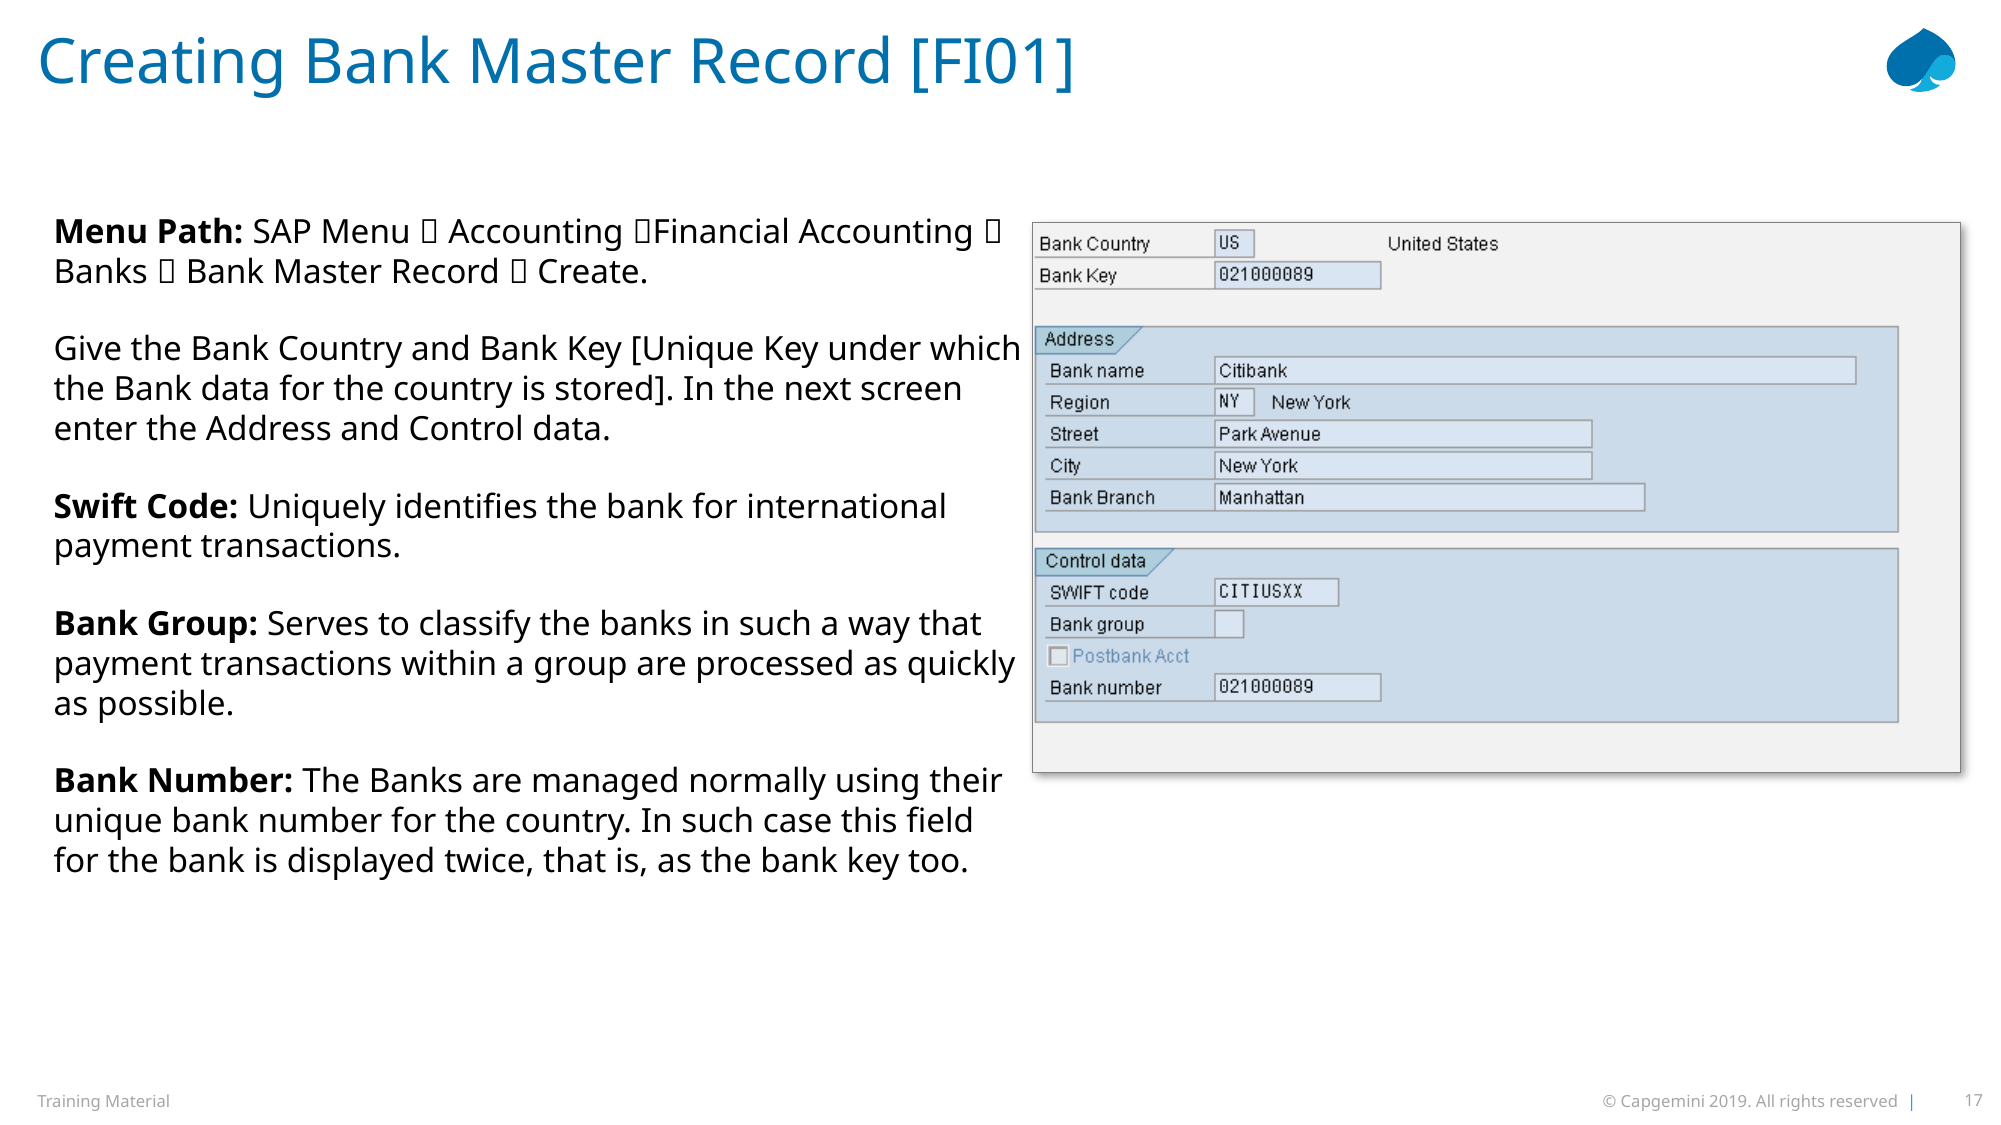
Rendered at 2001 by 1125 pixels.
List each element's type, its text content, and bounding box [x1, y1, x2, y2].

title Creating Bank Master Record [FI01] [37, 0, 1863, 119]
text_box Menu Path: SAP Menu  Accounting Financial Accounting  Banks  Bank Master Record  Create. Give the Bank Country and Bank Key [Unique Key under which the Bank data for the country is stored]. In the next screen enter the Address and Control data. Swift Code: Uniquely identifies the bank for international payment transactions. Bank Group: Serves to classify the banks in such a way that payment transactions within a group are processed as quickly as possible. Bank Number: The Banks are managed normally using their unique bank number for the country. In such case this field for the bank is displayed twice, that is, as the bank key too. [38, 202, 1039, 887]
picture [1032, 222, 1961, 773]
